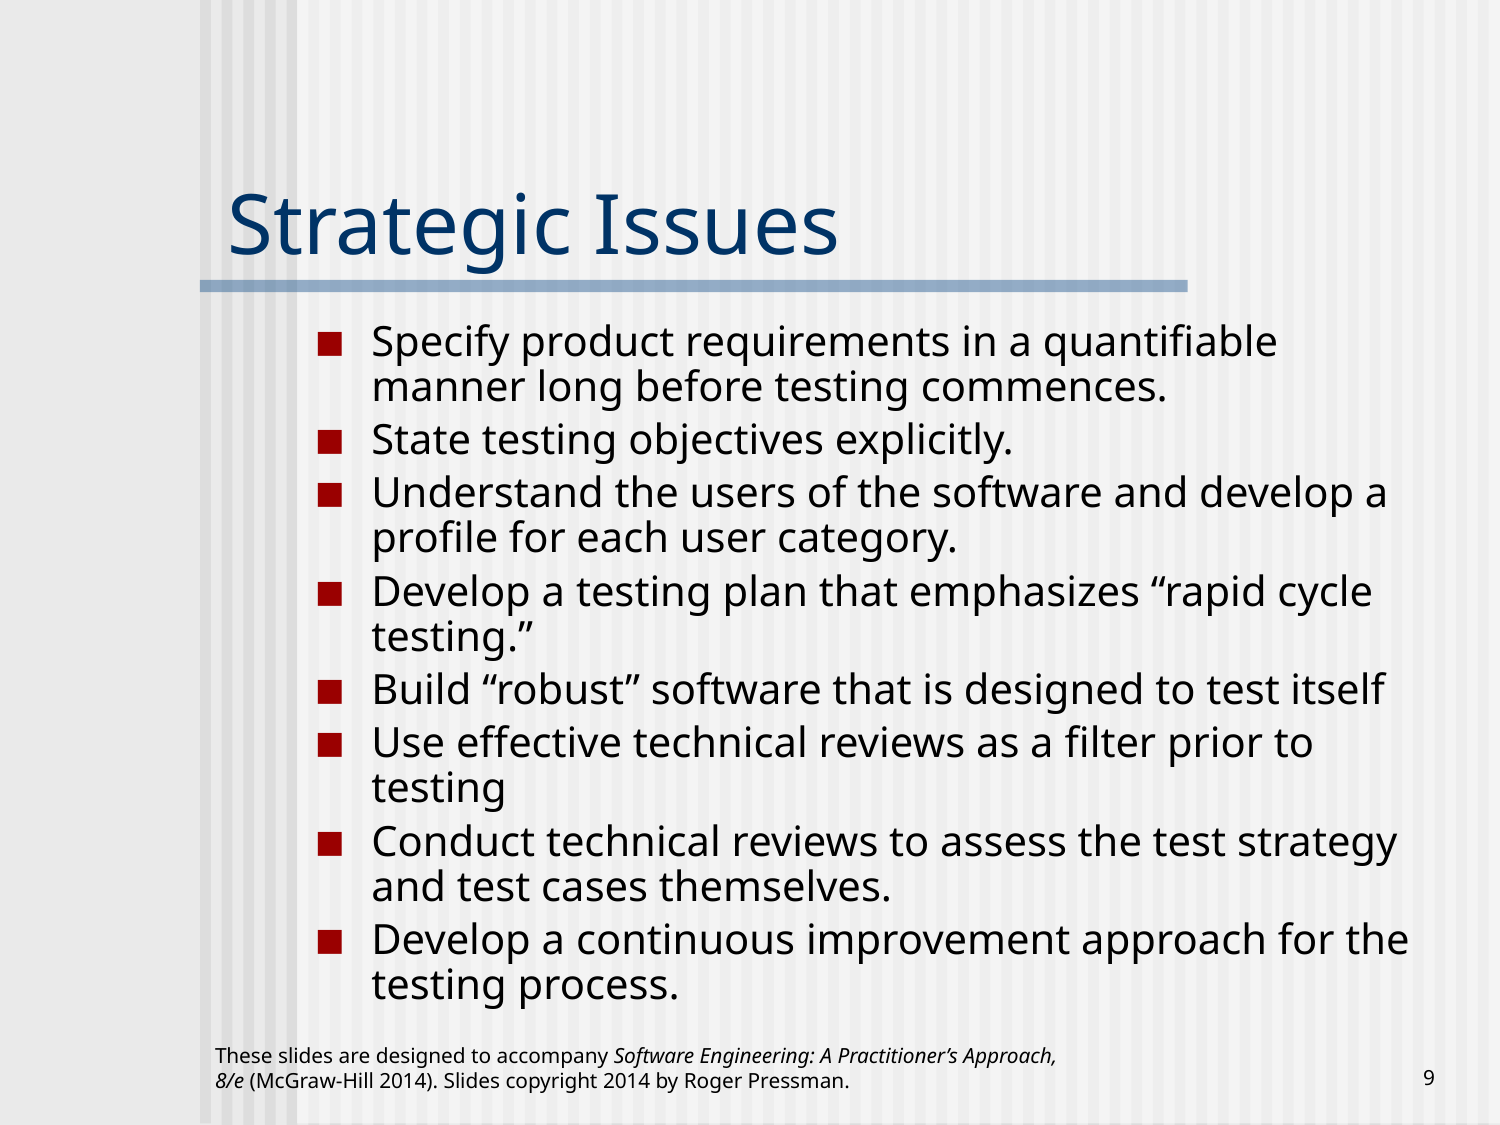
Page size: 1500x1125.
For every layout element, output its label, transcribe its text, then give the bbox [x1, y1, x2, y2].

title Strategic Issues [212, 174, 999, 279]
text_box These slides are designed to accompany Software Engineering: A Practitioner’s Approach, 8/e (McGraw-Hill 2014). Slides copyright 2014 by Roger Pressman. [199, 1024, 1100, 1100]
text_box ‹#› [1237, 1024, 1450, 1100]
list Specify product requirements in a quantifiable manner long before testing commences. State testing objectives explicitly. Understand the users of the software and develop a profile for each user category. Develop a testing plan that emphasizes “rapid cycle testing.” Build “robust” software that is designed to test itself Use effective technical reviews as a filter prior to testing Conduct technical reviews to assess the test strategy and test cases themselves. Develop a continuous improvement approach for the testing process. [300, 312, 1438, 1000]
